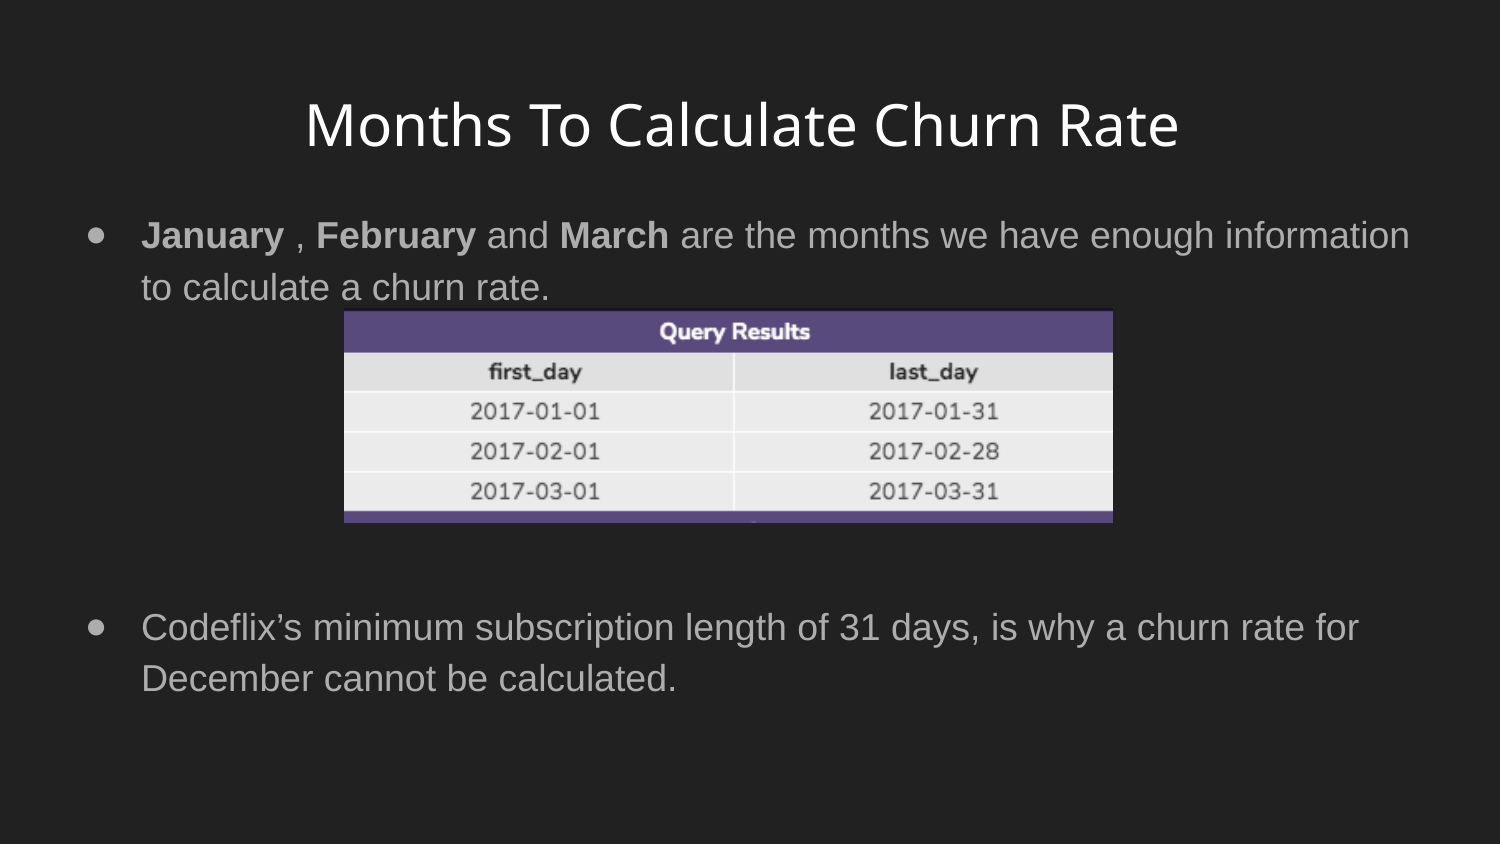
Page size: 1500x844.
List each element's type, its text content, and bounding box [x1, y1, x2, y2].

picture [343, 308, 1113, 523]
list January , February and March are the months we have enough information to calculate a churn rate. Codeflix’s minimum subscription length of 31 days, is why a churn rate for December cannot be calculated. [51, 189, 1449, 750]
title Months To Calculate Churn Rate [51, 72, 1449, 167]
